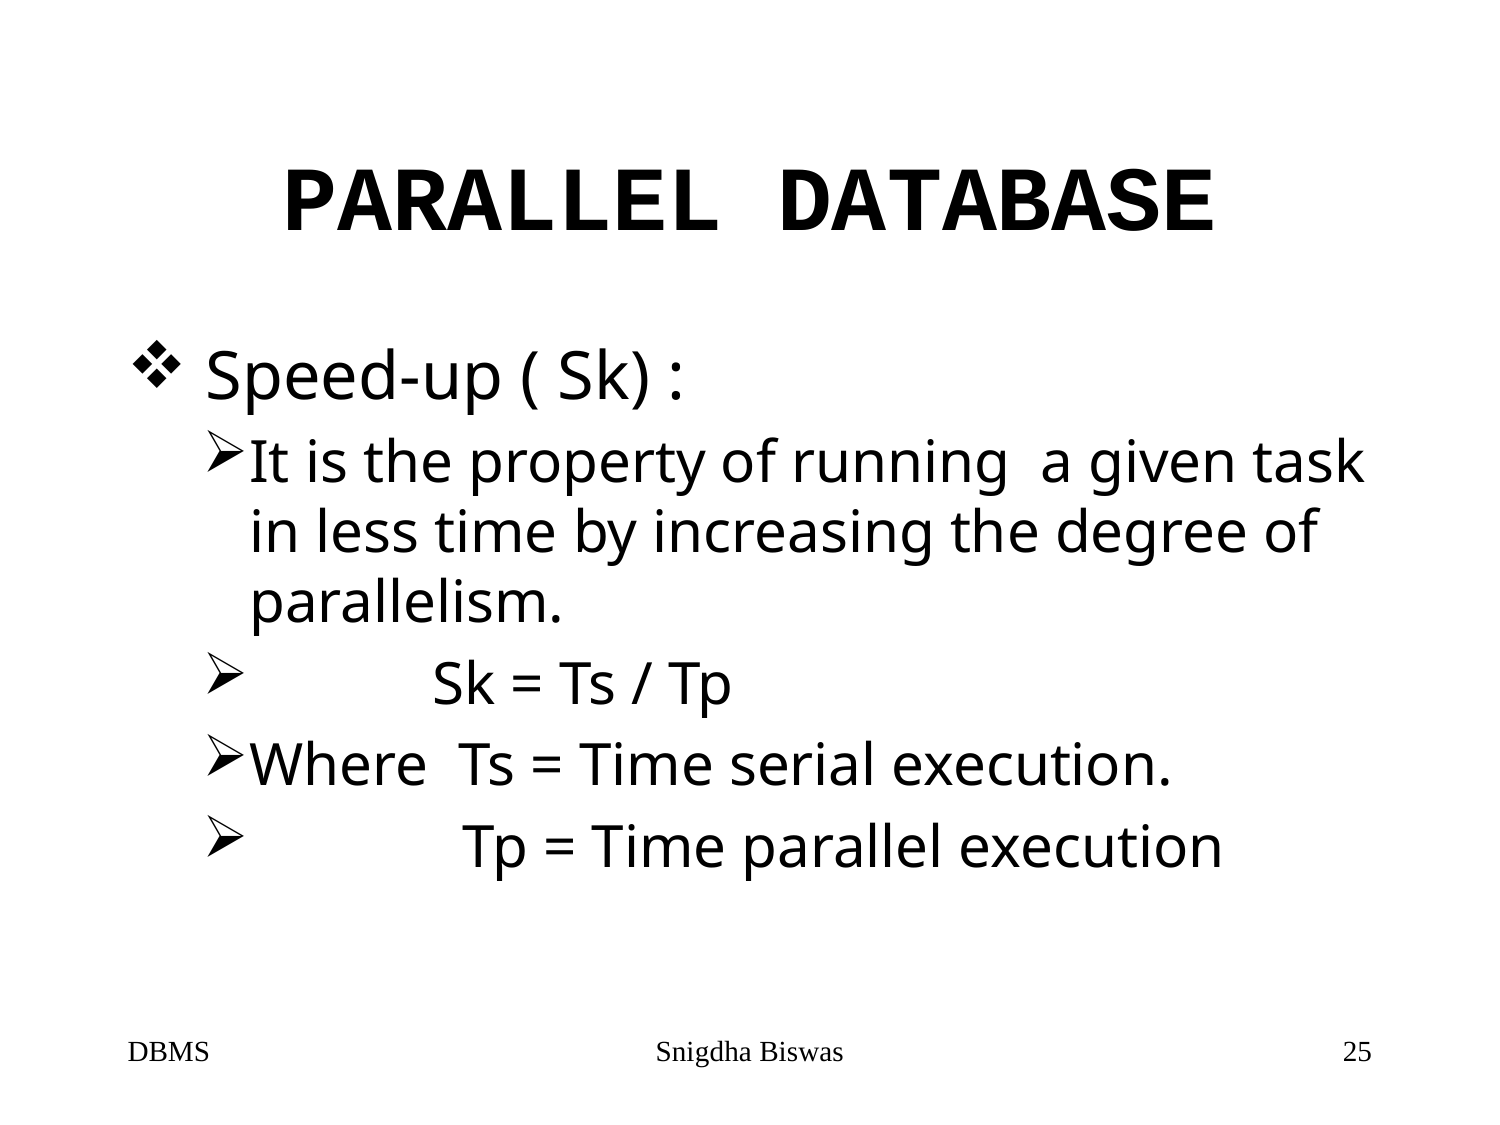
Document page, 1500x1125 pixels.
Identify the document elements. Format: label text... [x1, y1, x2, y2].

title PARALLEL DATABASE [112, 99, 1388, 288]
slide_number 25 [1074, 1024, 1388, 1101]
list Speed-up ( Sk) : It is the property of running a given task in less time by increasing the degree of parallelism. Sk = Ts / Tp Where Ts = Time serial execution. Tp = Time parallel execution [112, 324, 1388, 1001]
slide_number DBMS [112, 1024, 426, 1101]
footer Snigdha Biswas [512, 1024, 988, 1101]
